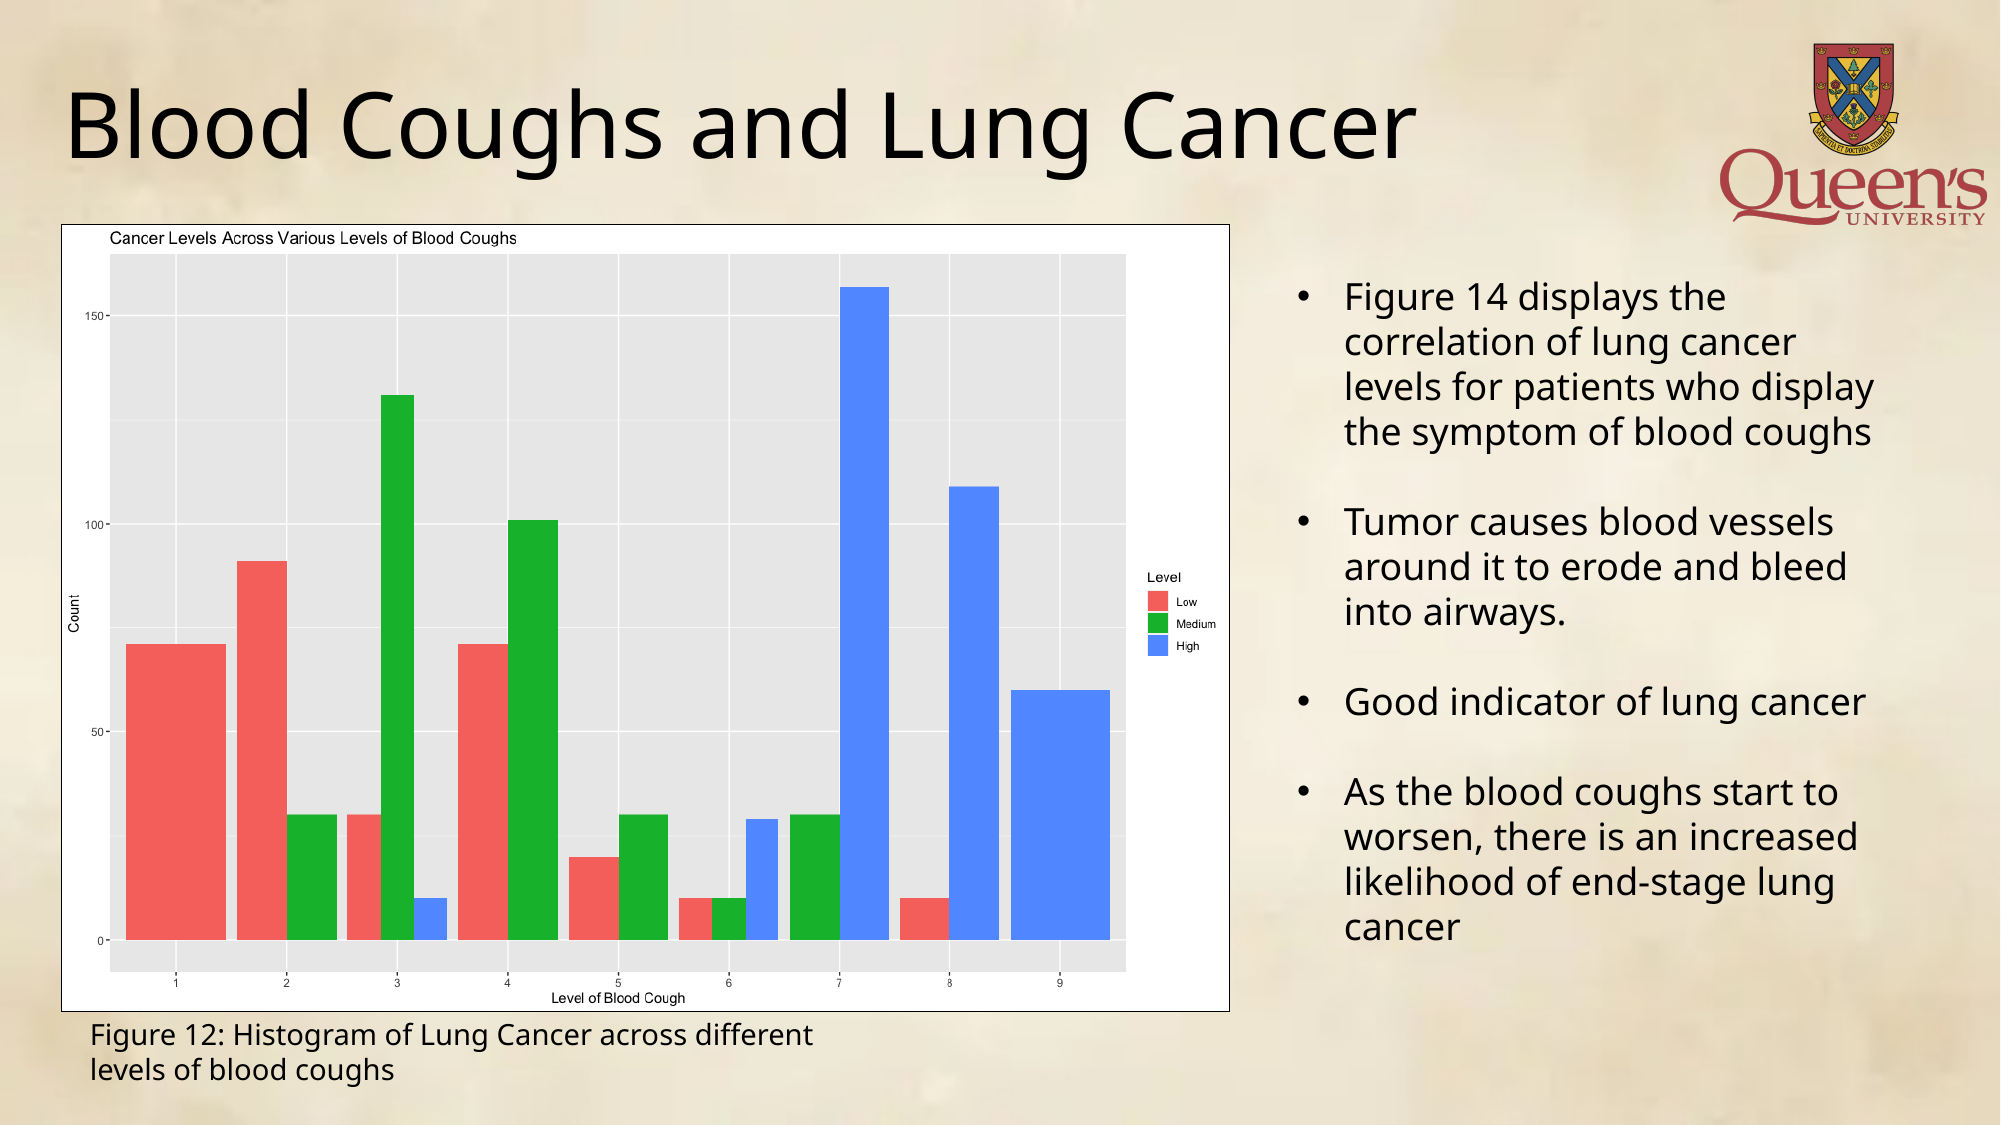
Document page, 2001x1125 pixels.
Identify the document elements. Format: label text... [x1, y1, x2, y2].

title Blood Coughs and Lung Cancer [49, 20, 1707, 238]
list Add text: [862, 905, 1858, 1014]
text_box Figure 12: Histogram of Lung Cancer across different levels of blood coughs [74, 1013, 862, 1094]
picture [0, 0, 2001, 1125]
text_box Figure 14 displays the correlation of lung cancer levels for patients who display the symptom of blood coughs Tumor causes blood vessels around it to erode and bleed into airways. Good indicator of lung cancer As the blood coughs start to worsen, there is an increased likelihood of end-stage lung cancer [1282, 265, 1896, 956]
